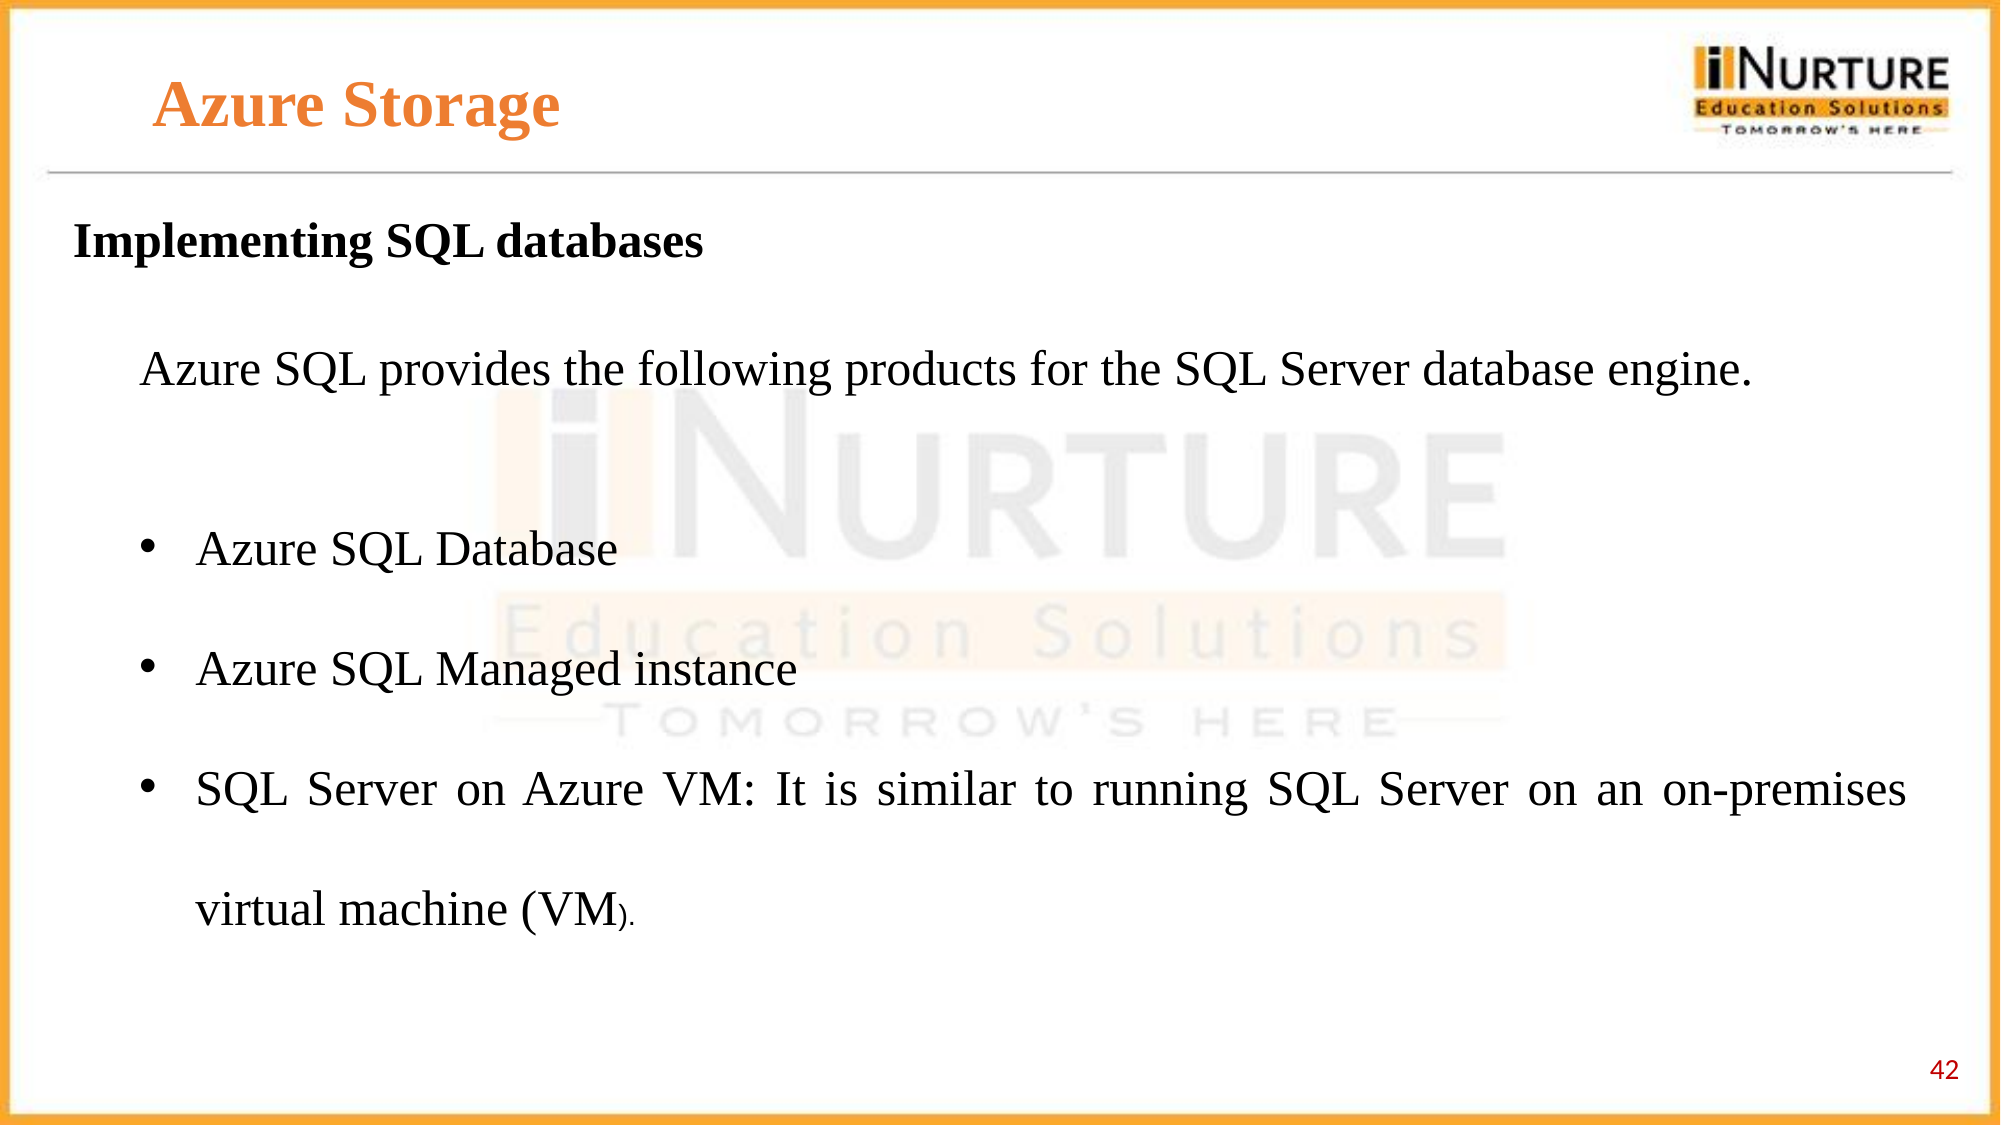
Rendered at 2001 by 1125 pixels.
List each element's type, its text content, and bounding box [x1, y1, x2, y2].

picture [0, 0, 2001, 1125]
list Implementing SQL databases [45, 206, 1955, 860]
slide_number ‹#› [1840, 1042, 1975, 1103]
text_box Azure SQL provides the following products for the SQL Server database engine. Azure SQL Database Azure SQL Managed instance SQL Server on Azure VM: It is similar to running SQL Server on an on-premises virtual machine (VM). [124, 327, 1924, 943]
title Azure Storage [137, 59, 787, 150]
